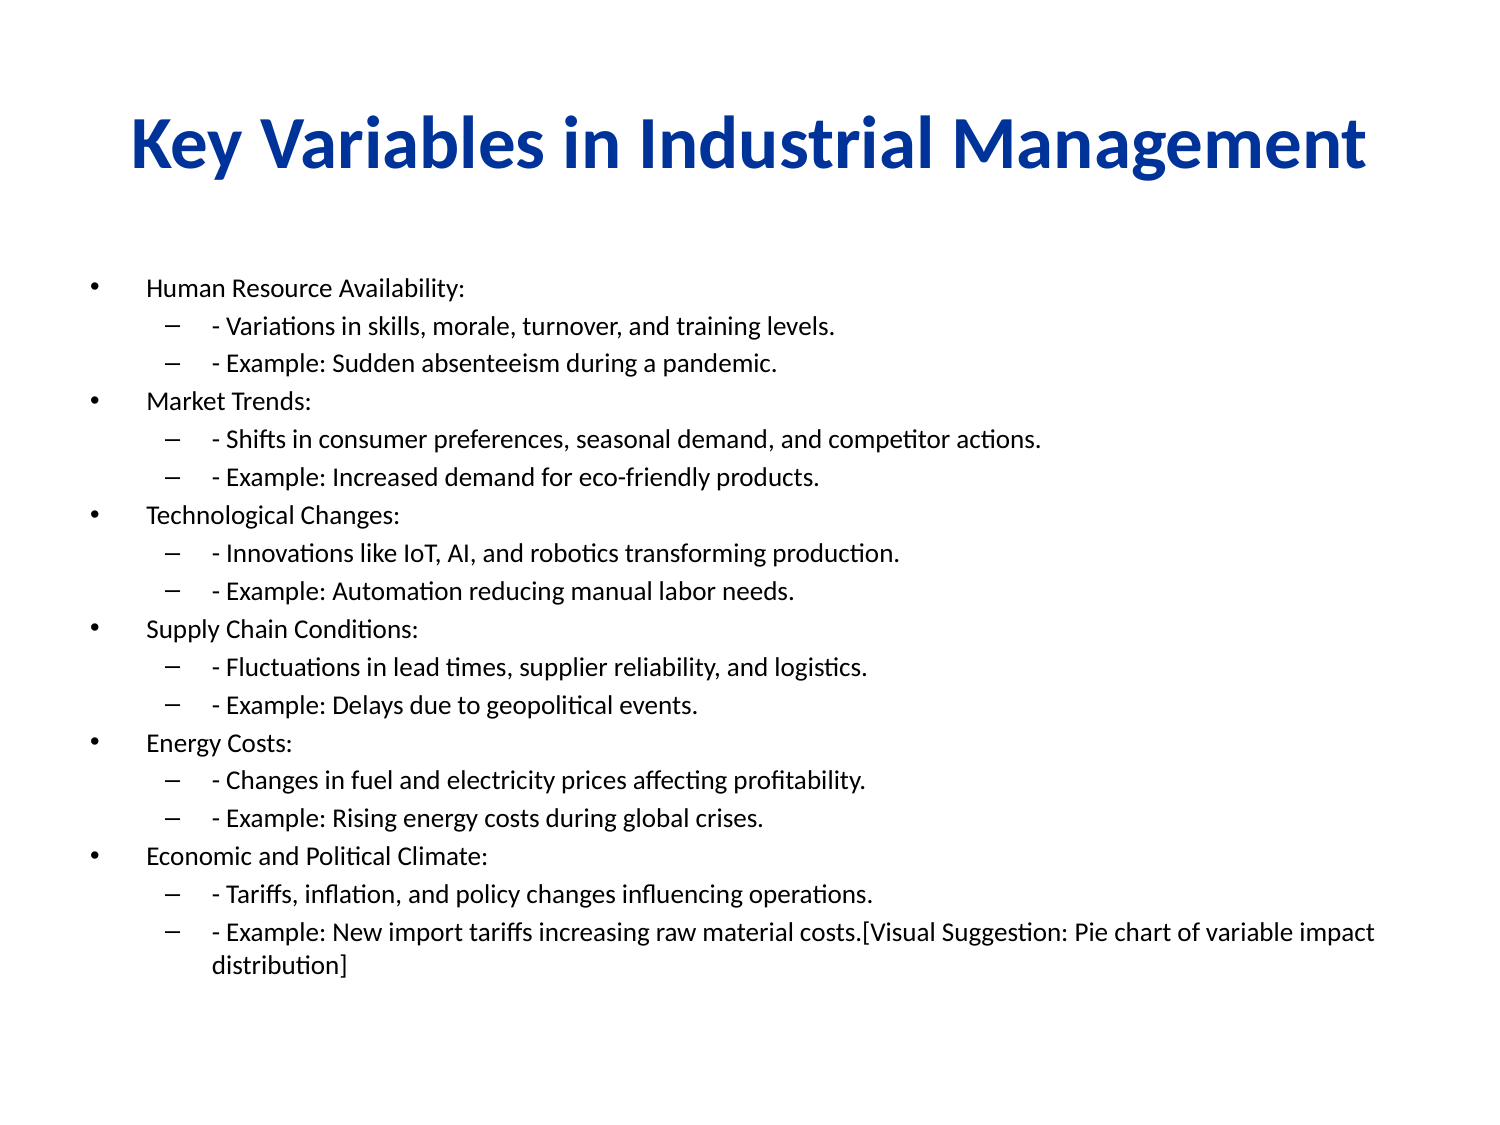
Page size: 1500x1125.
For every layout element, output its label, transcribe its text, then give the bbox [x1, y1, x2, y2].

list Human Resource Availability: - Variations in skills, morale, turnover, and training levels. - Example: Sudden absenteeism during a pandemic. Market Trends: - Shifts in consumer preferences, seasonal demand, and competitor actions. - Example: Increased demand for eco-friendly products. Technological Changes: - Innovations like IoT, AI, and robotics transforming production. - Example: Automation reducing manual labor needs. Supply Chain Conditions: - Fluctuations in lead times, supplier reliability, and logistics. - Example: Delays due to geopolitical events. Energy Costs: - Changes in fuel and electricity prices affecting profitability. - Example: Rising energy costs during global crises. Economic and Political Climate: - Tariffs, inflation, and policy changes influencing operations. - Example: New import tariffs increasing raw material costs.[Visual Suggestion: Pie chart of variable impact distribution] [75, 262, 1425, 1005]
title Key Variables in Industrial Management [75, 45, 1425, 233]
